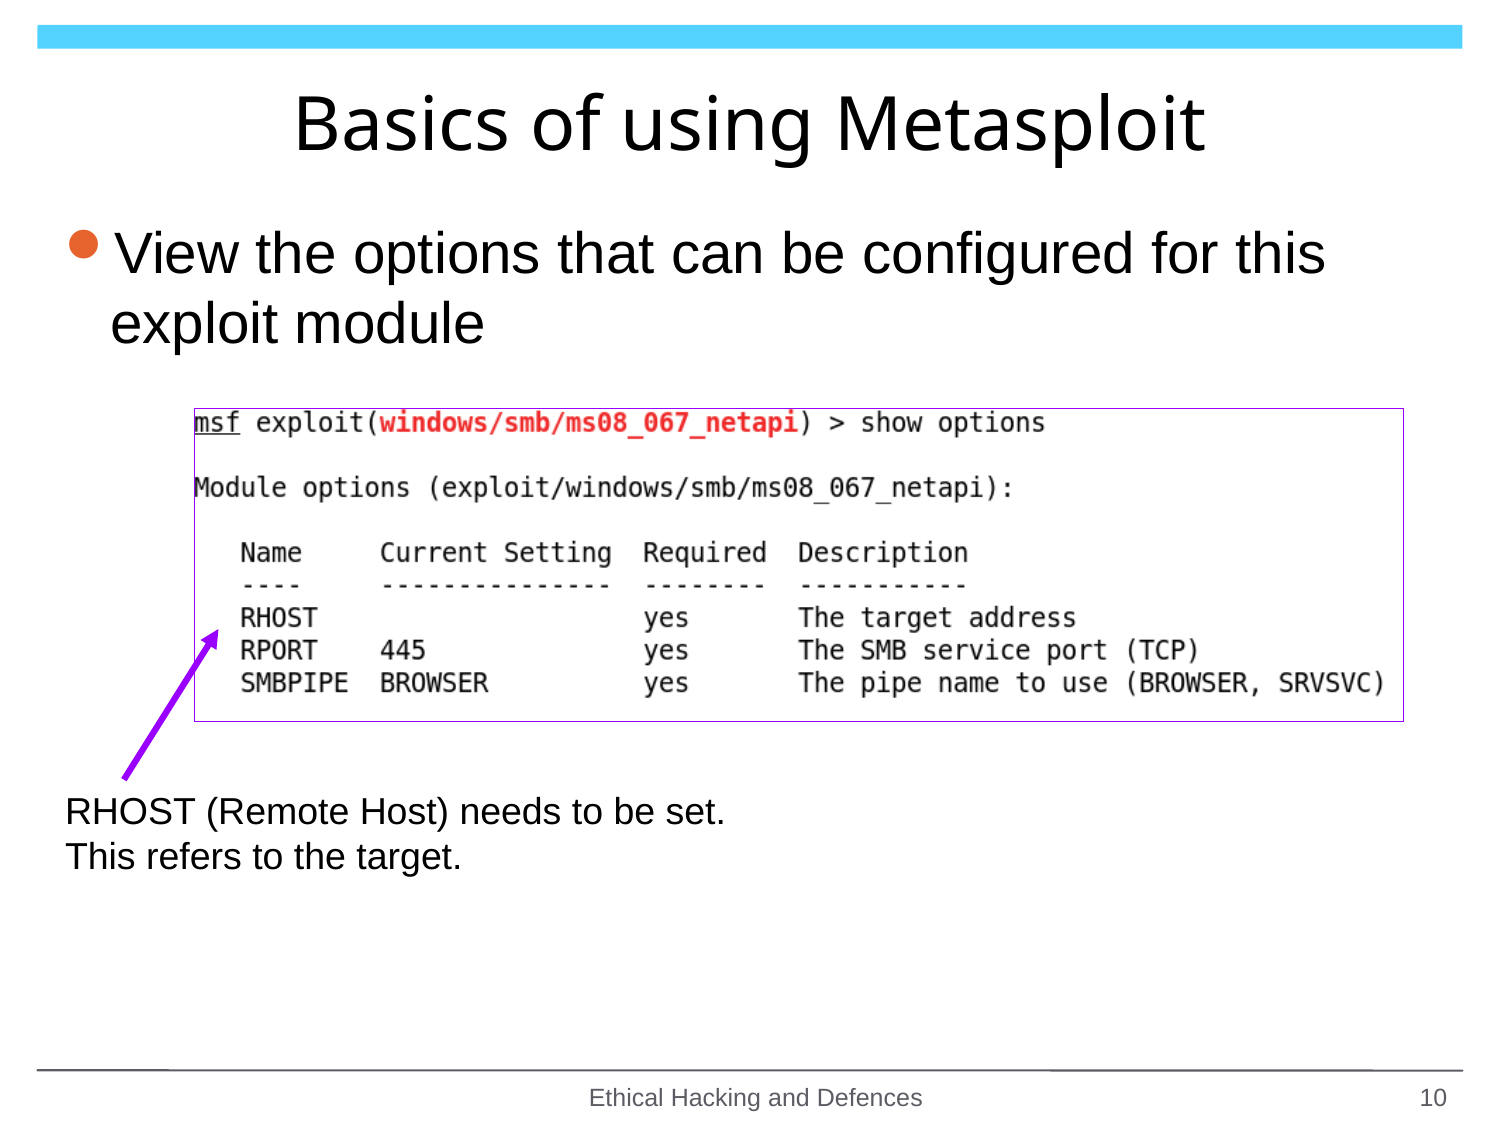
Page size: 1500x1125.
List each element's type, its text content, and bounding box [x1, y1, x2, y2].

text_box RHOST (Remote Host) needs to be set. This refers to the target. [50, 779, 756, 885]
title Basics of using Metasploit [50, 45, 1450, 197]
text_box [123, 628, 219, 780]
picture [194, 408, 1405, 722]
slide_number 10 [1112, 1069, 1463, 1123]
list View the options that can be configured for this exploit module [50, 208, 1450, 1050]
footer Ethical Hacking and Defences [474, 1069, 1038, 1123]
